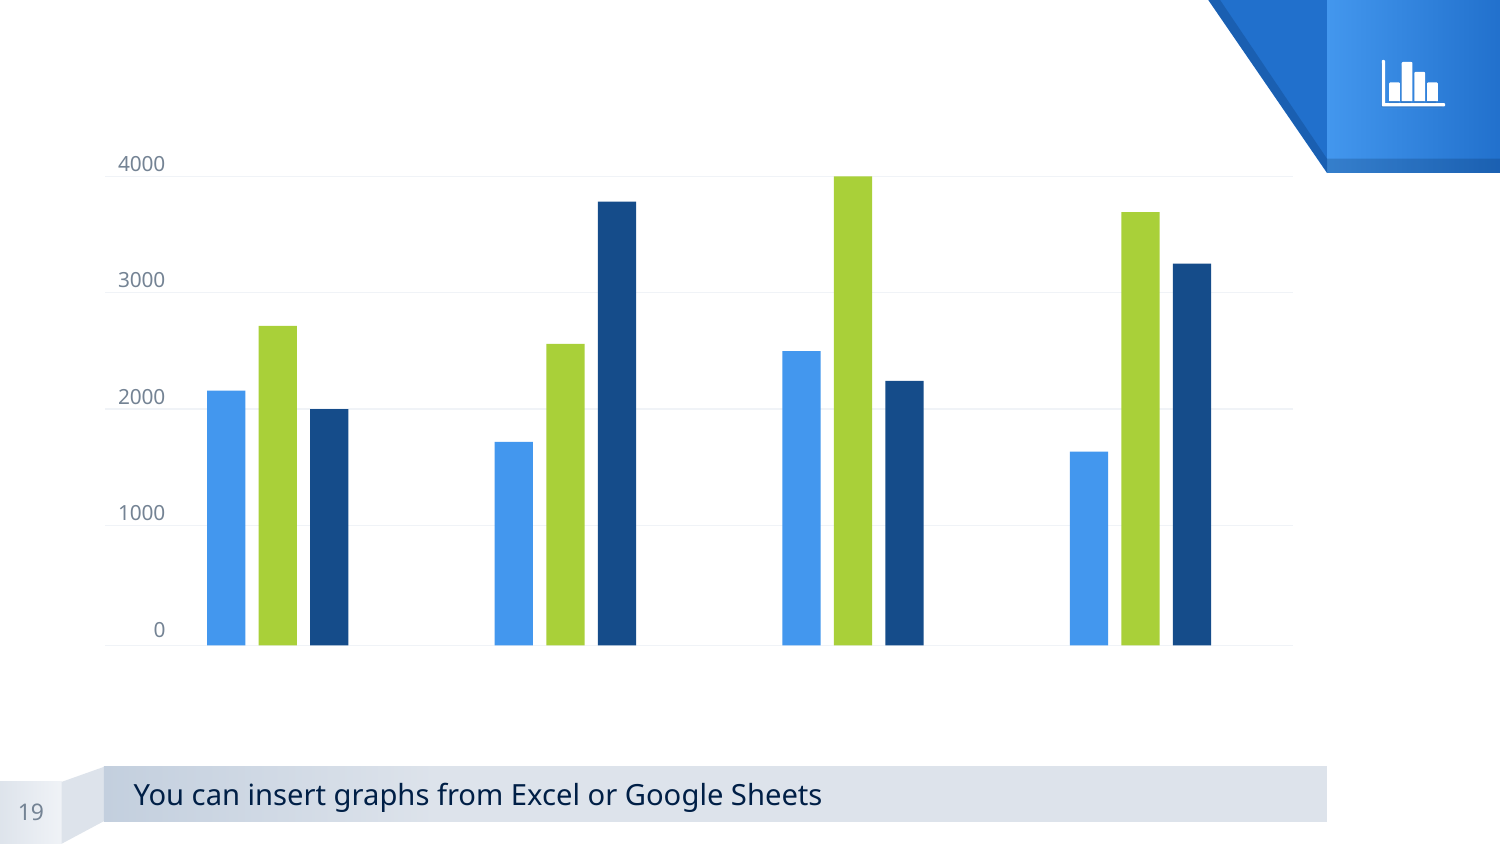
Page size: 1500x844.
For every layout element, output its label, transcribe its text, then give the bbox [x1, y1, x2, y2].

text_box [782, 534, 821, 644]
text_box [1172, 534, 1212, 644]
text_box [597, 534, 637, 644]
text_box [833, 302, 873, 408]
text_box [597, 201, 637, 292]
text_box 4000 3000 2000 1000 0 [105, 299, 166, 408]
text_box [1121, 534, 1160, 644]
text_box [1121, 418, 1160, 524]
list You can insert graphs from Excel or Google Sheets [133, 766, 1299, 821]
text_box 4000 3000 2000 1000 0 [105, 532, 166, 645]
text_box [1069, 534, 1109, 644]
text_box [258, 534, 297, 644]
text_box 4000 3000 2000 1000 0 [105, 416, 166, 525]
text_box [833, 185, 873, 292]
text_box [494, 441, 533, 524]
text_box [207, 534, 246, 644]
text_box [207, 390, 246, 408]
text_box [494, 534, 533, 644]
text_box [1172, 263, 1212, 292]
text_box [597, 302, 637, 408]
text_box [258, 325, 297, 408]
slide_number ‹#› [0, 781, 63, 844]
text_box [597, 418, 637, 524]
text_box 4000 3000 2000 1000 0 [105, 150, 166, 175]
text_box [546, 343, 585, 408]
text_box [885, 380, 924, 408]
text_box [258, 418, 297, 524]
text_box [546, 418, 585, 524]
text_box [207, 418, 246, 524]
text_box [782, 351, 821, 408]
text_box [1172, 418, 1212, 524]
text_box [1121, 302, 1160, 408]
text_box [1121, 212, 1160, 292]
text_box [782, 418, 821, 524]
text_box [833, 418, 873, 524]
text_box [310, 534, 349, 644]
text_box [885, 534, 924, 644]
text_box [1069, 451, 1109, 524]
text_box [1381, 59, 1446, 107]
text_box [310, 418, 349, 524]
text_box [833, 534, 873, 644]
text_box [546, 534, 585, 644]
text_box 4000 3000 2000 1000 0 [105, 183, 166, 292]
text_box [1172, 302, 1212, 408]
text_box [885, 418, 924, 524]
